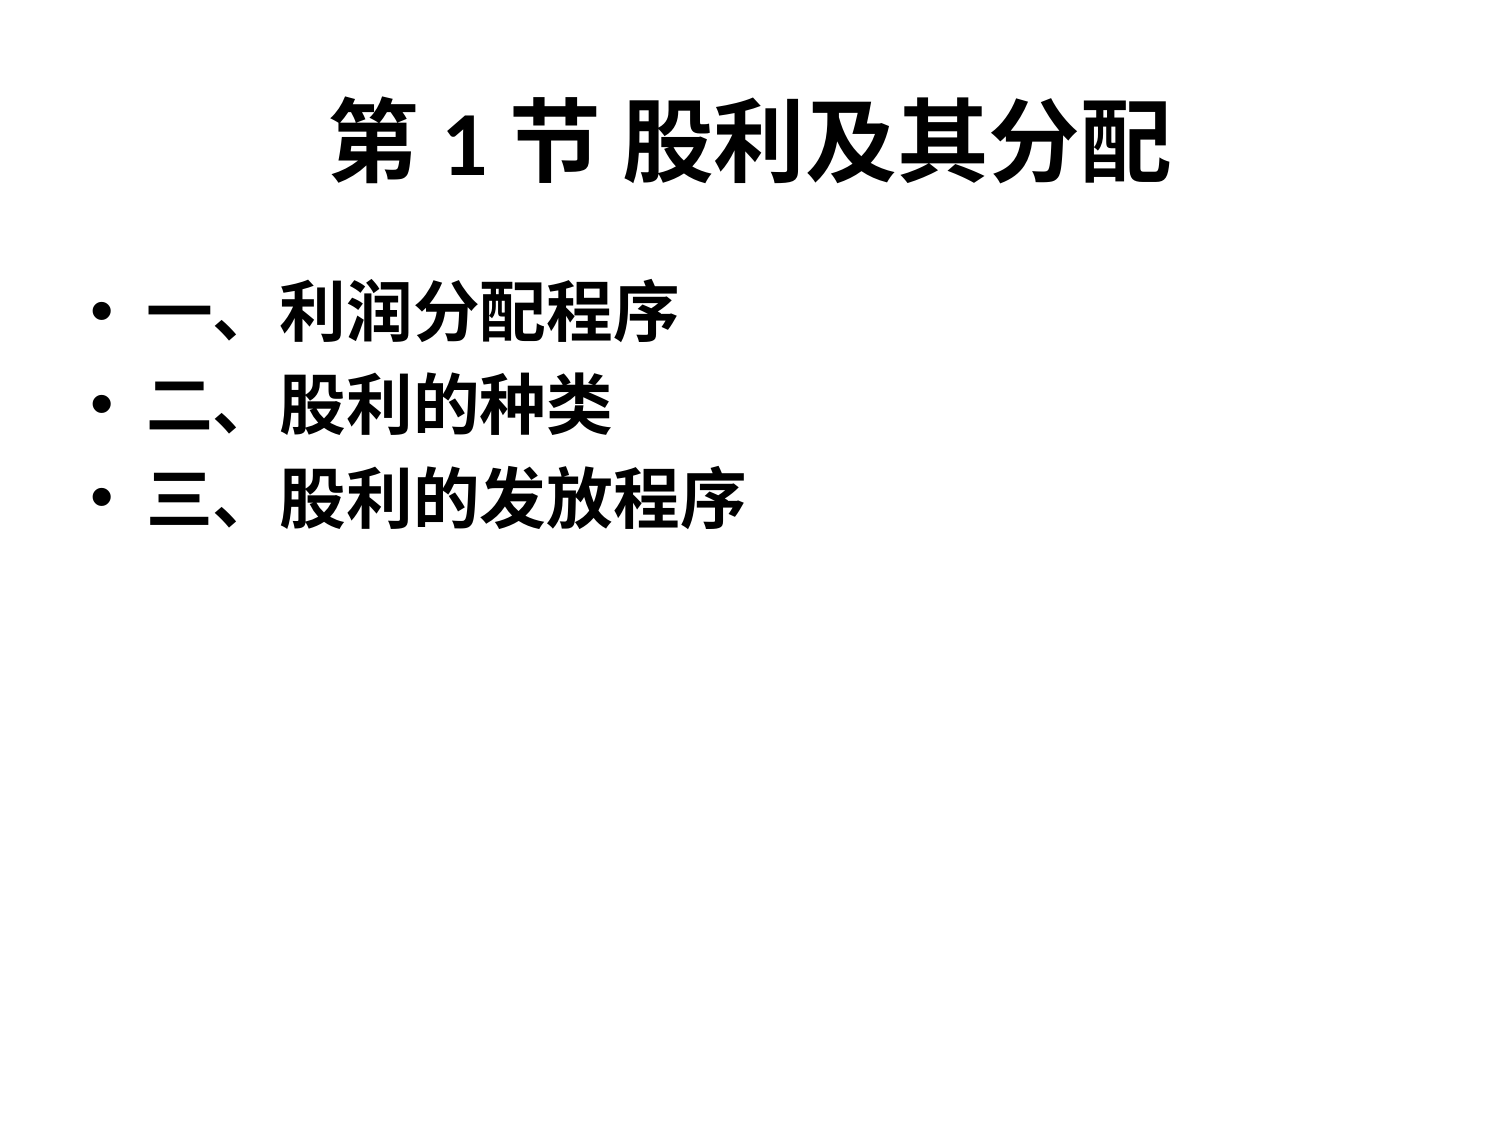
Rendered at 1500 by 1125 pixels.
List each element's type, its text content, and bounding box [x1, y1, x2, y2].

list 一、利润分配程序 二、股利的种类 三、股利的发放程序 [75, 262, 1425, 1005]
title 第1节 股利及其分配 [75, 45, 1425, 233]
